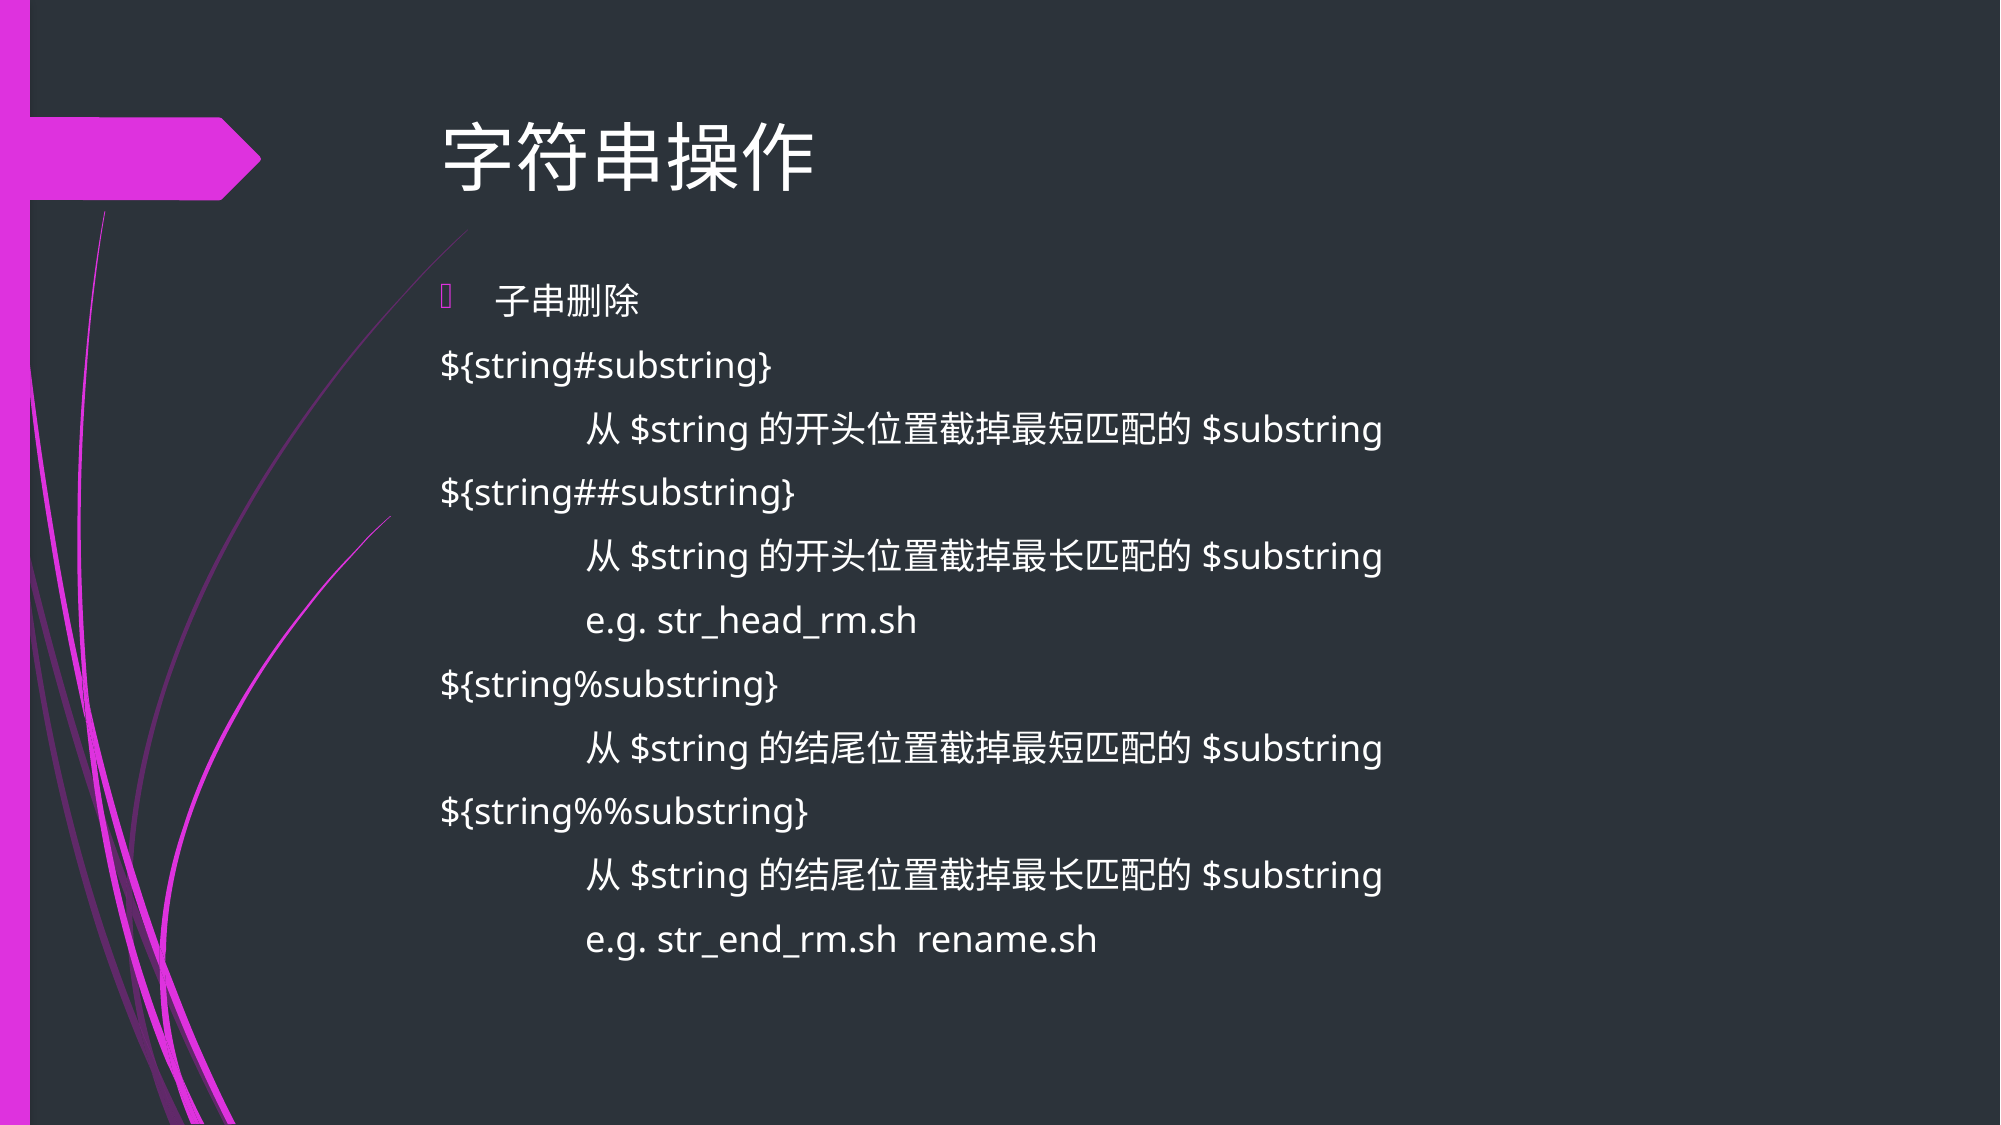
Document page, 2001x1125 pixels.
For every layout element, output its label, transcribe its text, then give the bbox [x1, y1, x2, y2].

list 子串删除 ${string#substring} 从$string的开头位置截掉最短匹配的$substring ${string##substring} 从$string的开头位置截掉最长匹配的$substring e.g. str_head_rm.sh ${string%substring} 从$string的结尾位置截掉最短匹配的$substring ${string%%substring} 从$string的结尾位置截掉最长匹配的$substring e.g. str_end_rm.sh rename.sh [424, 270, 1888, 970]
title 字符串操作 [425, 102, 1888, 226]
